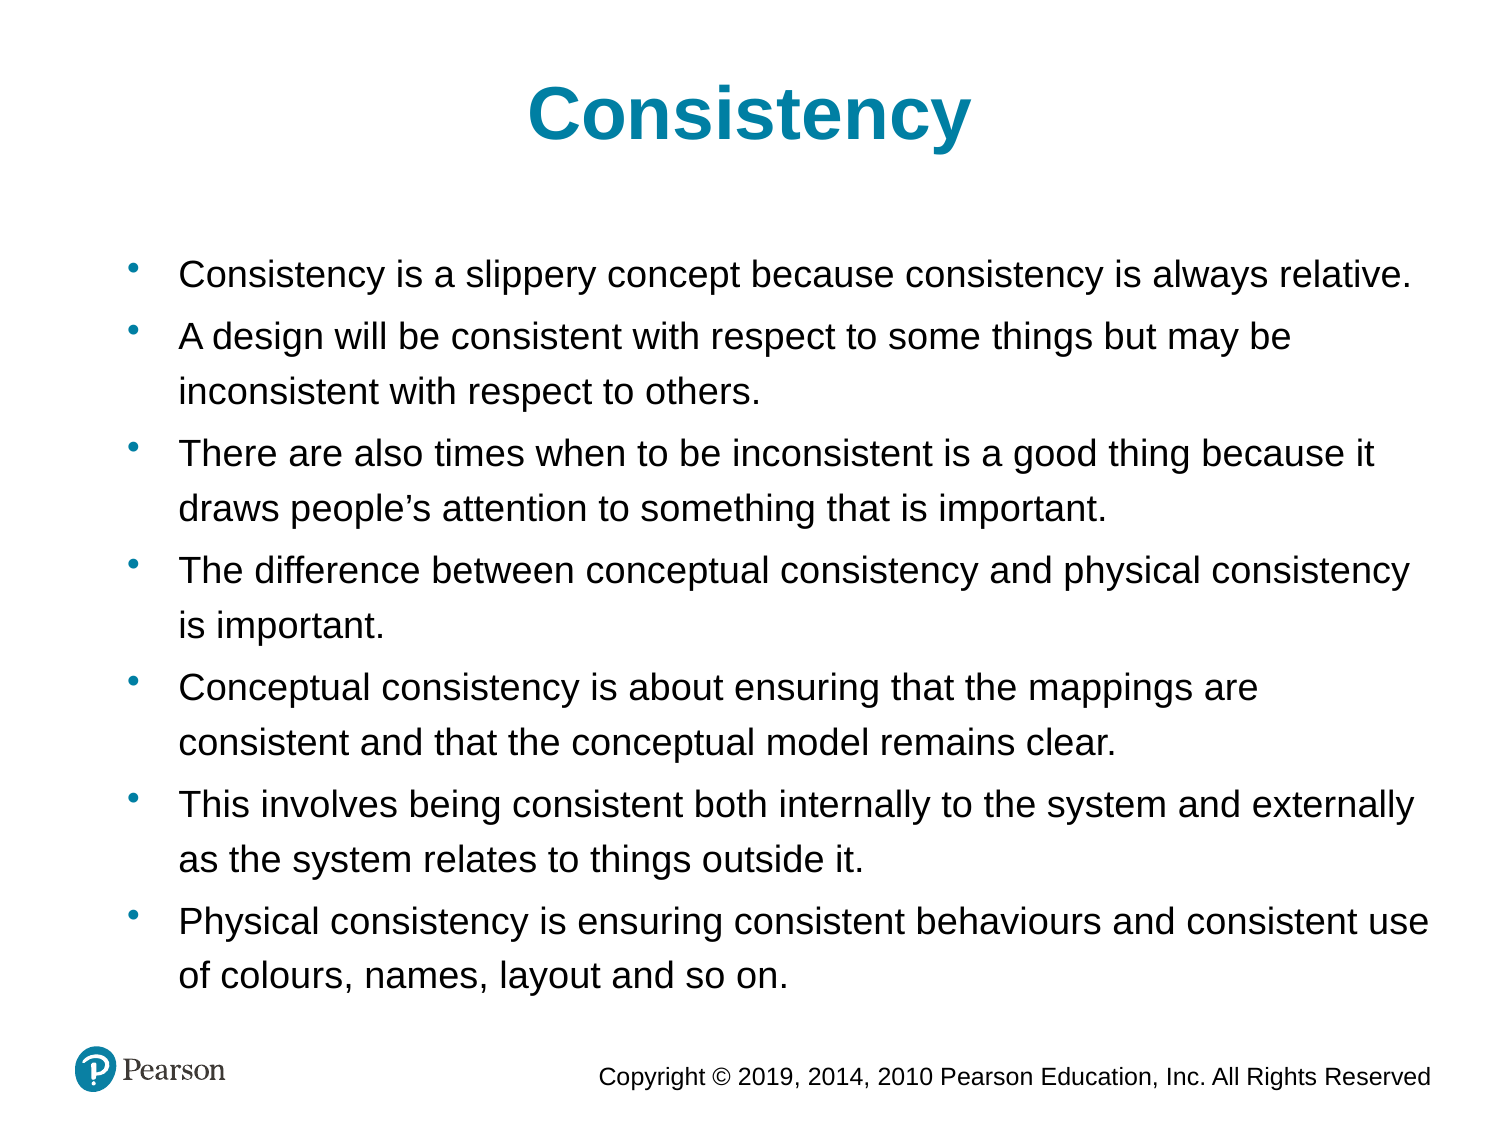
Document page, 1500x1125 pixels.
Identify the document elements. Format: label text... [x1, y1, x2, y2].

title Consistency [103, 67, 1397, 152]
list Consistency is a slippery concept because consistency is always relative. A design will be consistent with respect to some things but may be inconsistent with respect to others. There are also times when to be inconsistent is a good thing because it draws people’s attention to something that is important. The difference between conceptual consistency and physical consistency is important. Conceptual consistency is about ensuring that the mappings are consistent and that the conceptual model remains clear. This involves being consistent both internally to the system and externally as the system relates to things outside it. Physical consistency is ensuring consistent behaviours and consistent use of colours, names, layout and so on. [112, 232, 1453, 1030]
